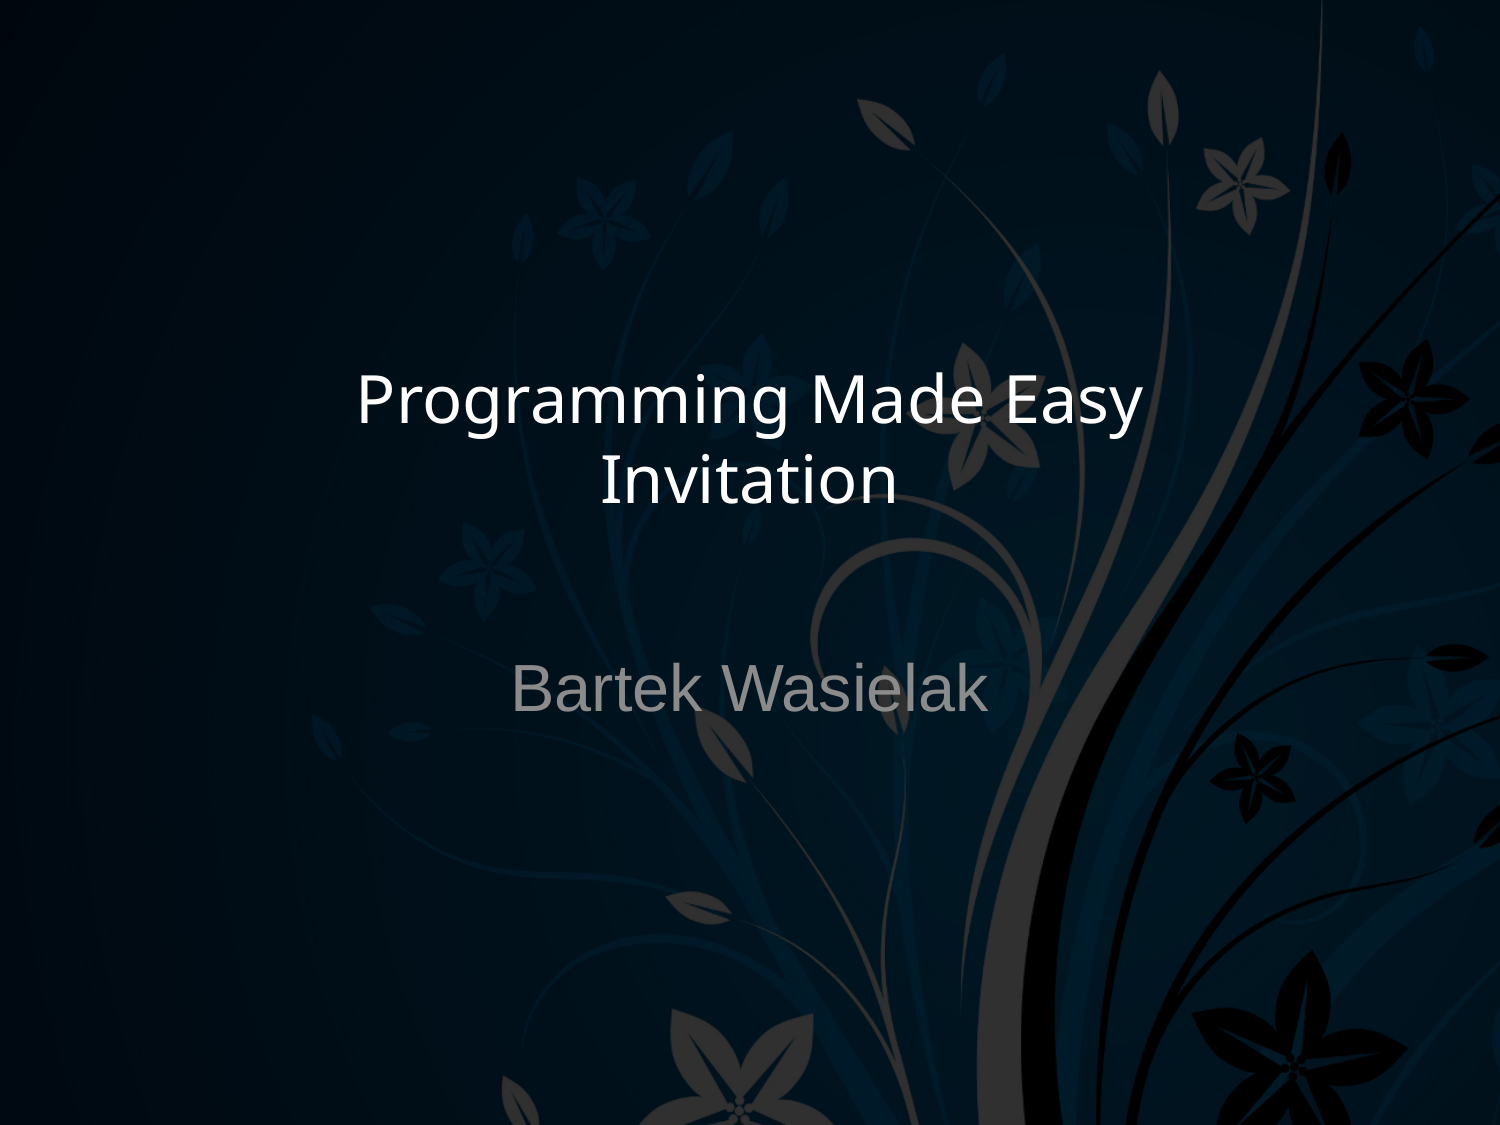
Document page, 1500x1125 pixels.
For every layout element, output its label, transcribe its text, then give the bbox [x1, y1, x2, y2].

title Programming Made Easy Invitation [112, 349, 1388, 591]
subtitle Bartek Wasielak [225, 637, 1275, 925]
